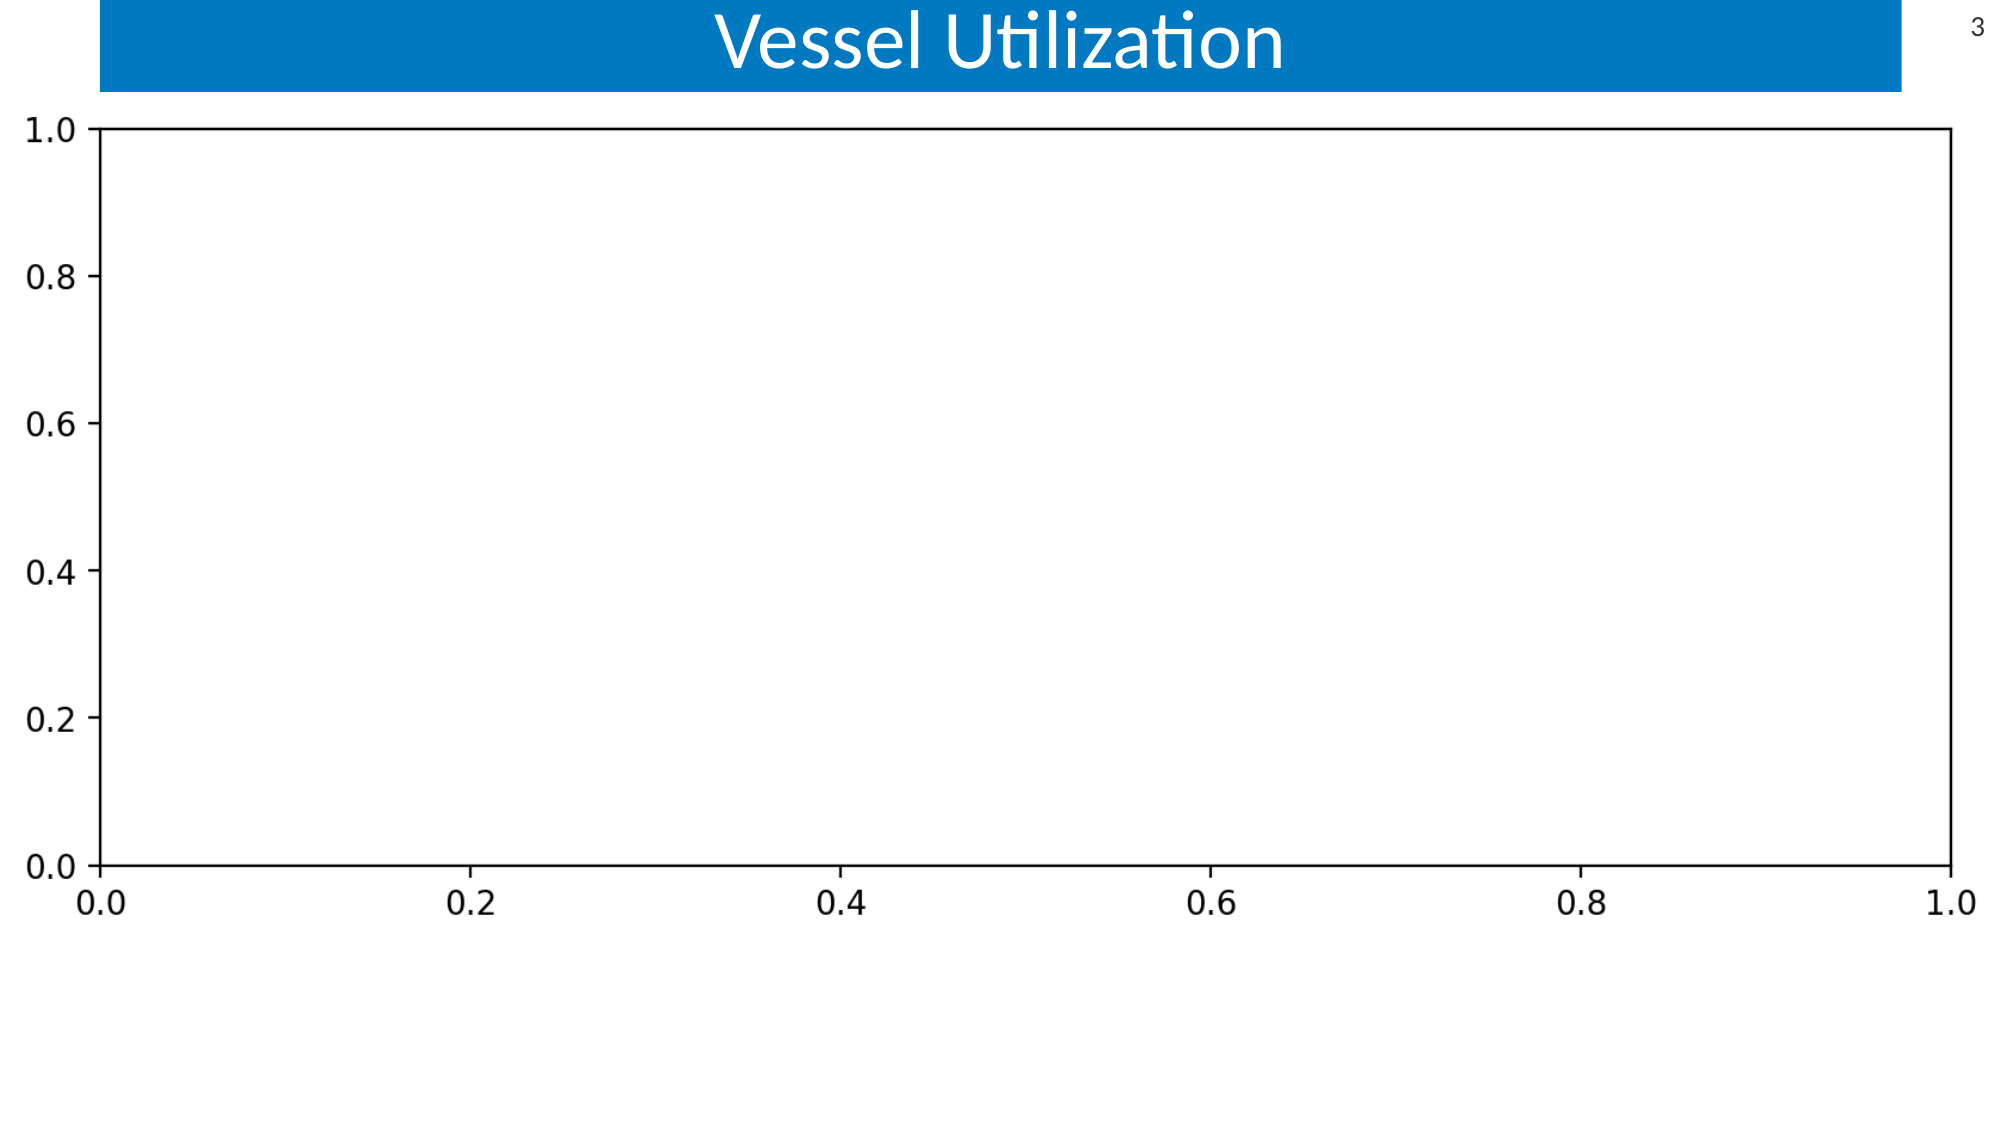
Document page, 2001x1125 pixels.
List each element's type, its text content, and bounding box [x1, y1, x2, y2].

title Vessel Utilization [99, 0, 1902, 91]
picture [0, 92, 2000, 946]
